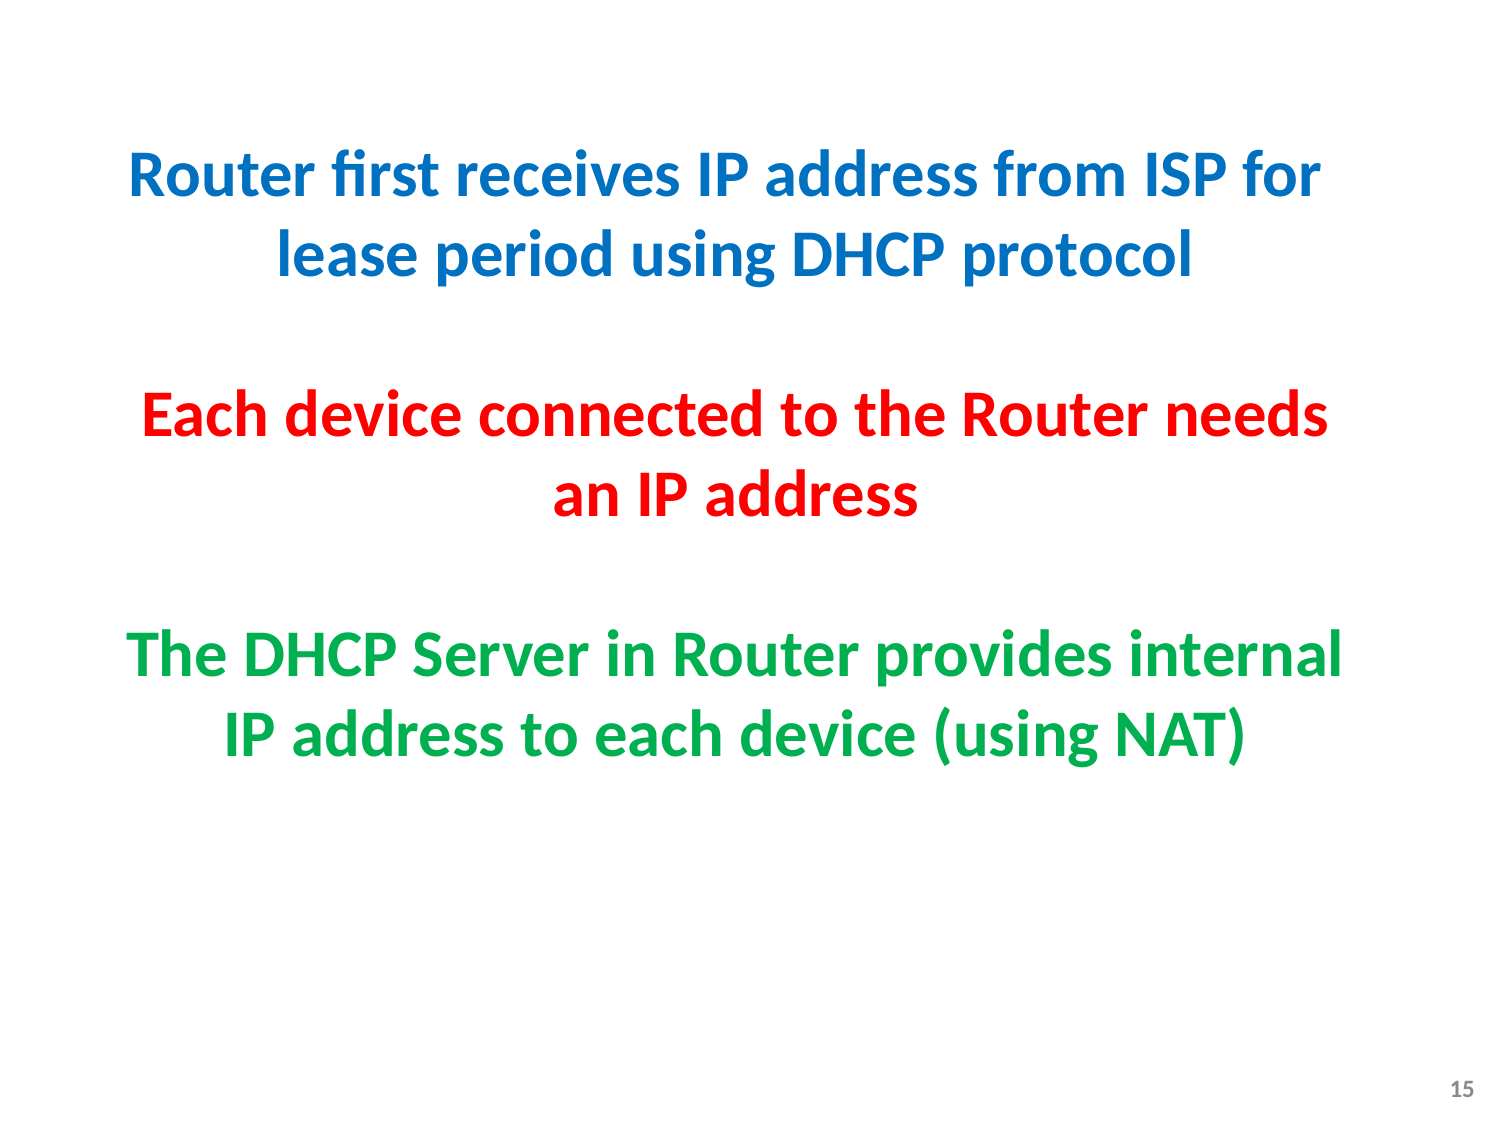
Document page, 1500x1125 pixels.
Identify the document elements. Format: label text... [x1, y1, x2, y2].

title Router first receives IP address from ISP for lease period using DHCP protocol Each device connected to the Router needs an IP address The DHCP Server in Router provides internal IP address to each device (using NAT) [88, 338, 1364, 721]
